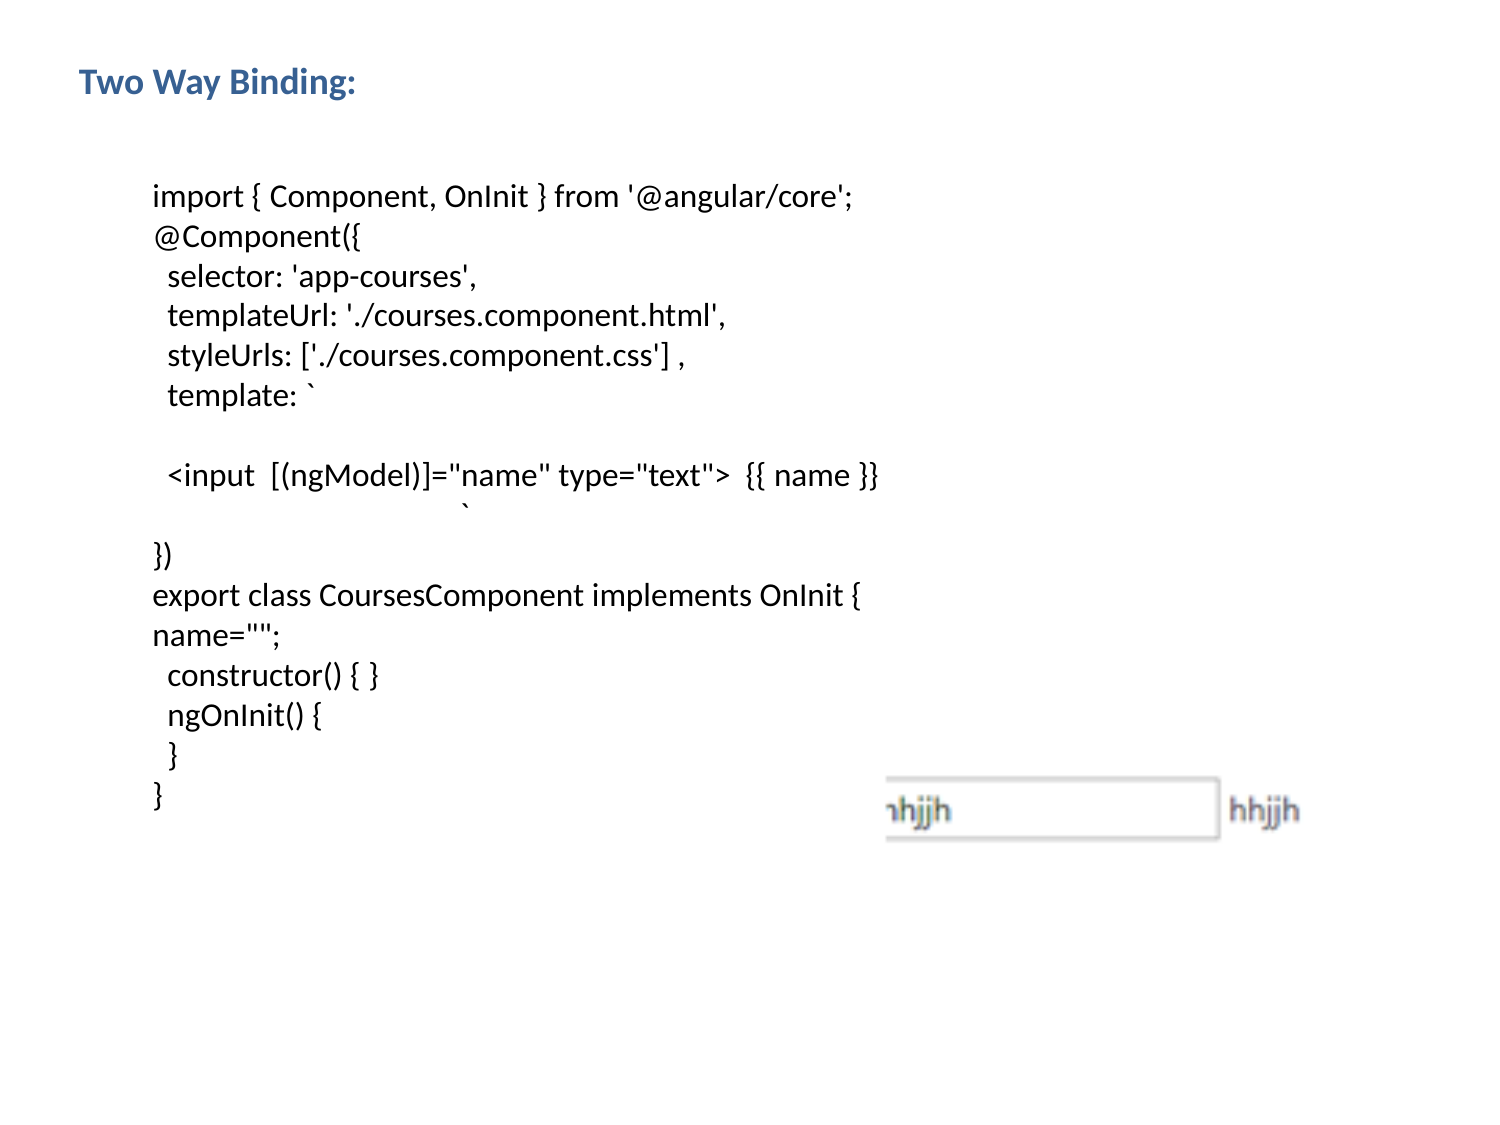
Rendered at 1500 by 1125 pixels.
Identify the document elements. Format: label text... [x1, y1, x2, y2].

text_box import { Component, OnInit } from '@angular/core'; @Component({ selector: 'app-courses', templateUrl: './courses.component.html', styleUrls: ['./courses.component.css'] , template: ` <input [(ngModel)]="name" type="text"> {{ name }} ` }) export class CoursesComponent implements OnInit { name=""; constructor() { } ngOnInit() { } } [137, 166, 1000, 820]
text_box Two Way Binding: [63, 49, 372, 155]
picture [862, 749, 1413, 926]
